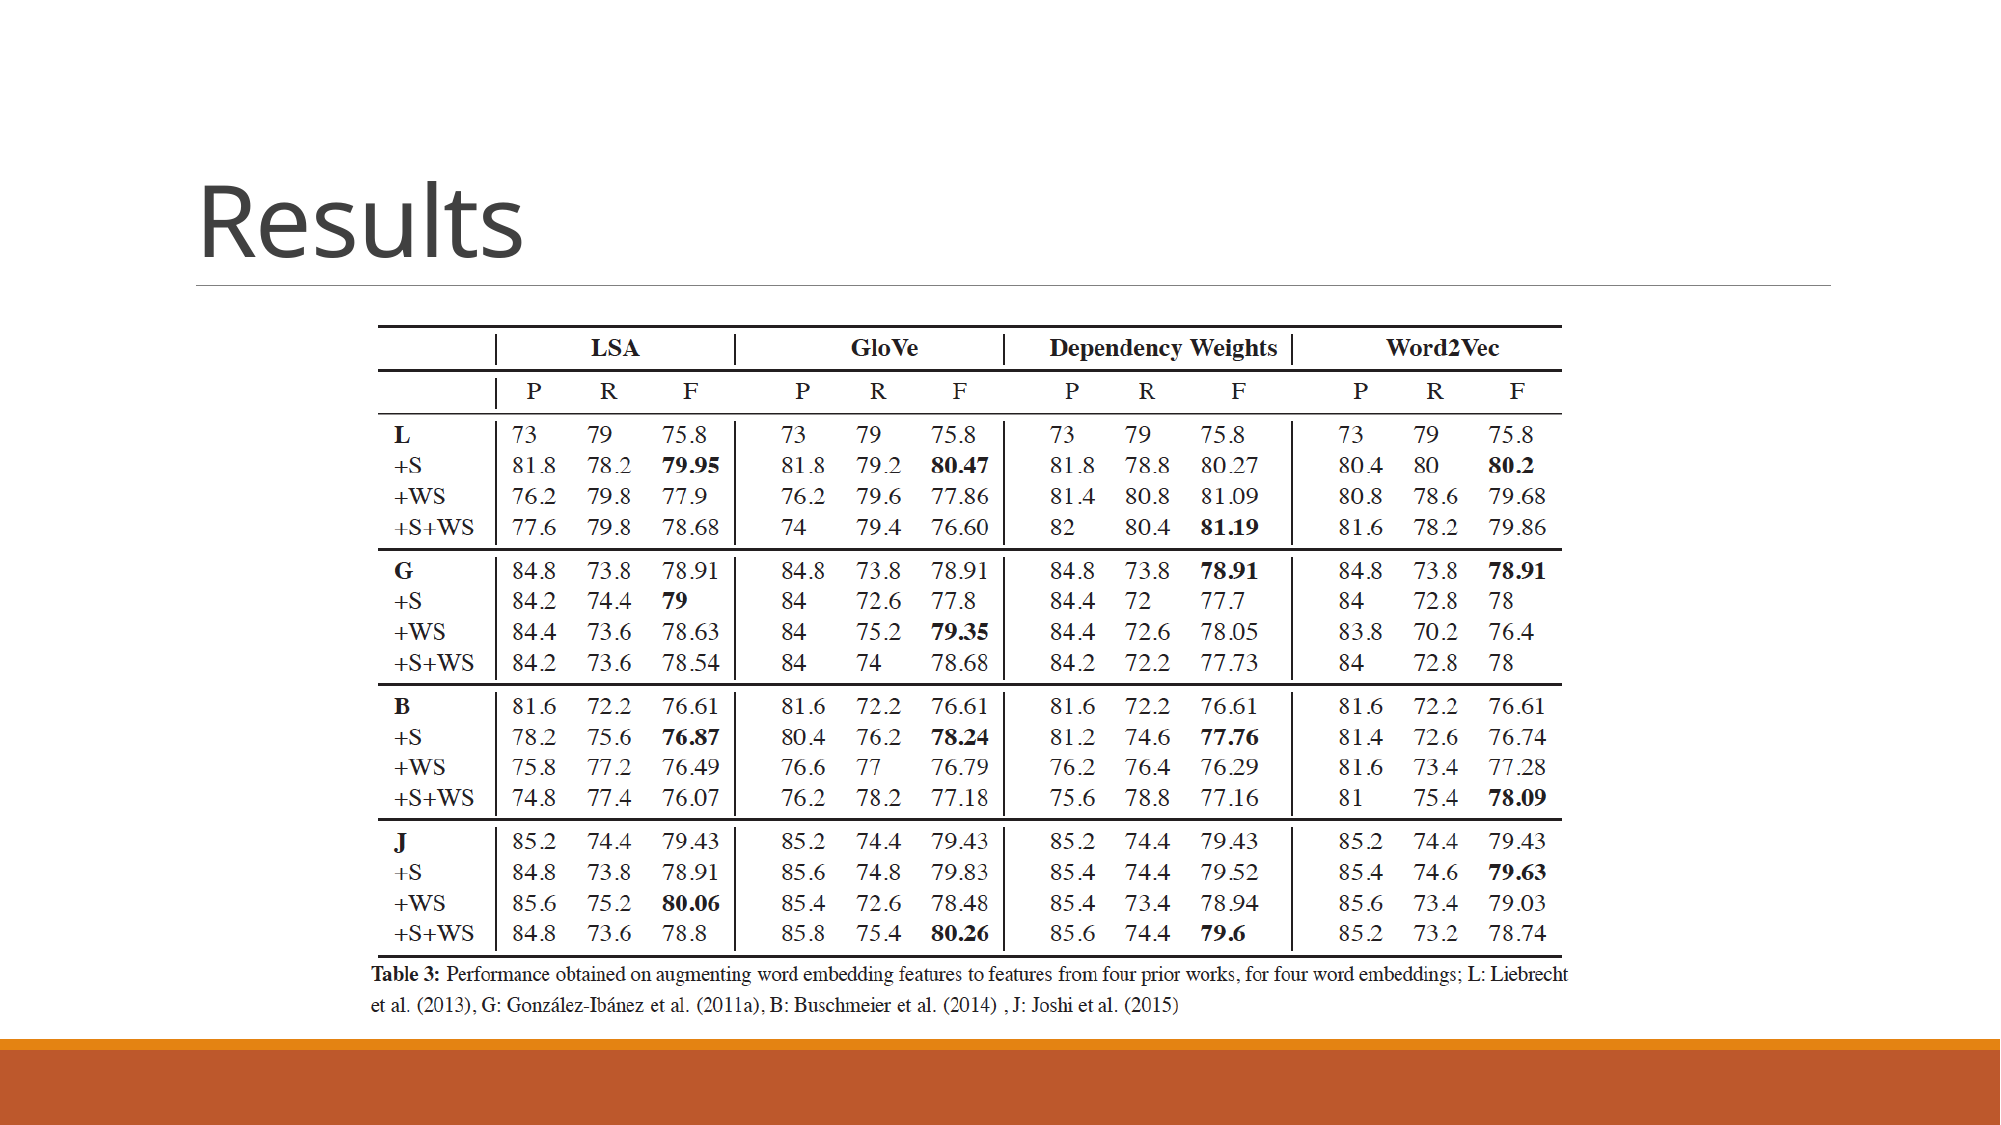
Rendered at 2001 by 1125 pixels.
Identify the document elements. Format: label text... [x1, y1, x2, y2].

title Results [180, 47, 1830, 285]
picture [351, 314, 1592, 1024]
